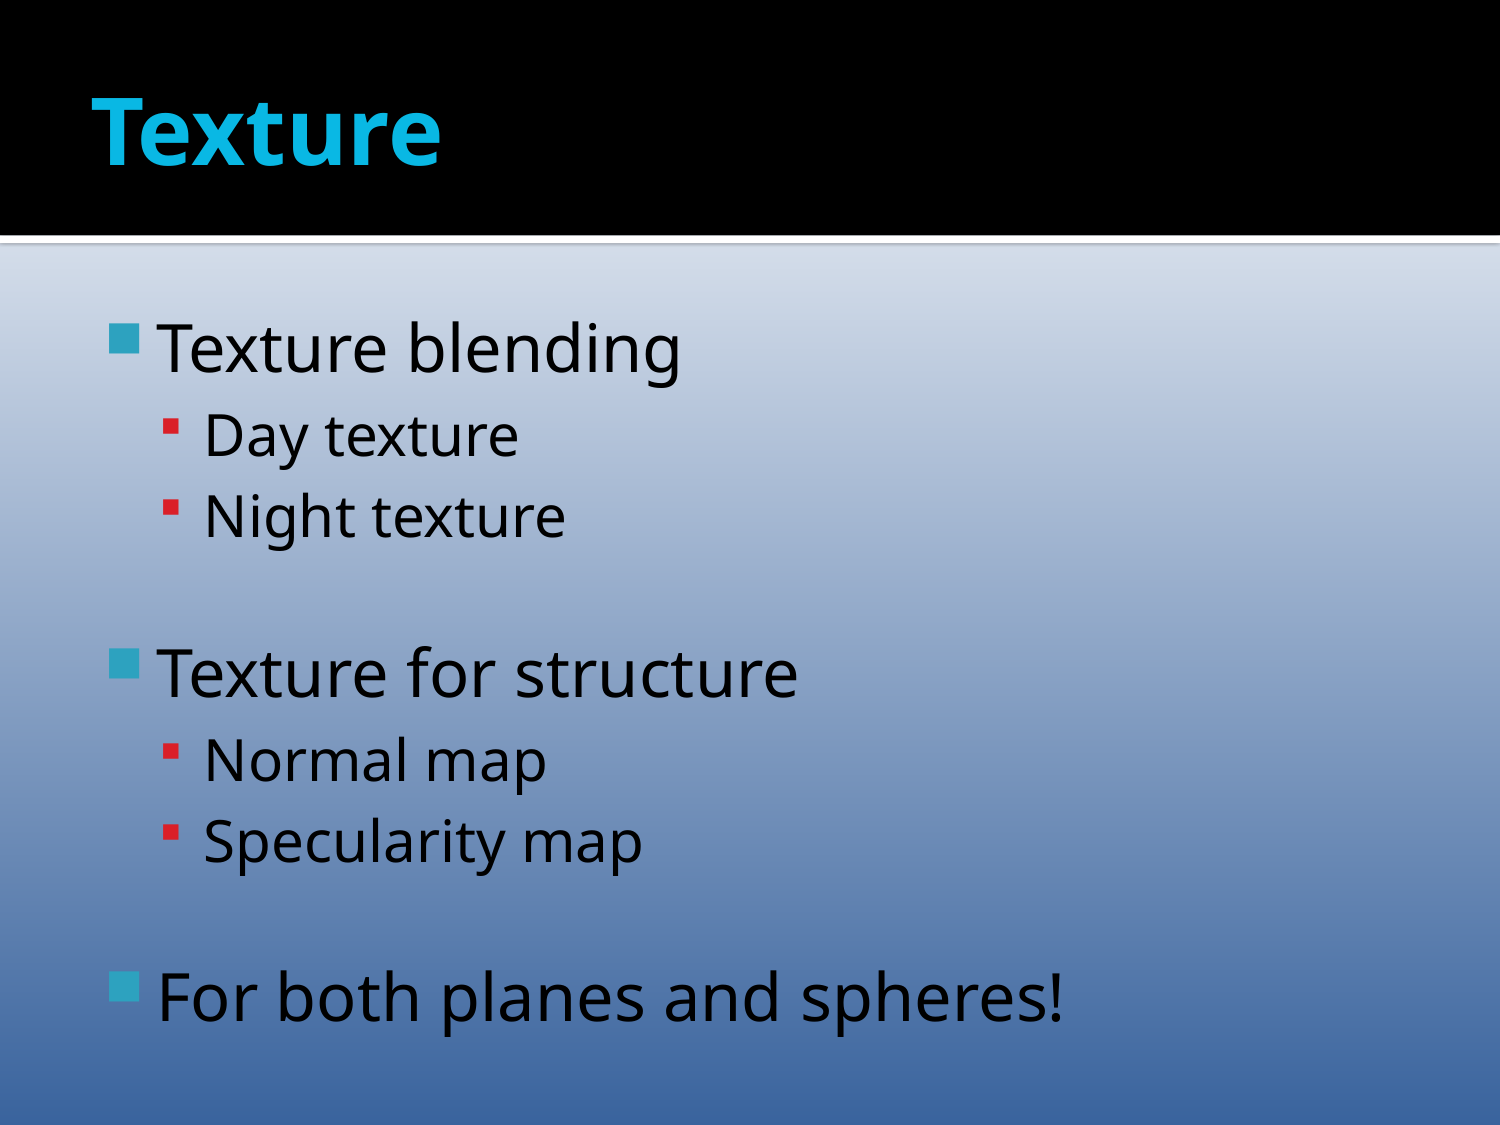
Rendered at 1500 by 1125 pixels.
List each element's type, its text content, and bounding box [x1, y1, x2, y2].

title Texture [75, 25, 1425, 231]
list Texture blending Day texture Night texture Texture for structure Normal map Specularity map For both planes and spheres! [75, 291, 1425, 1050]
